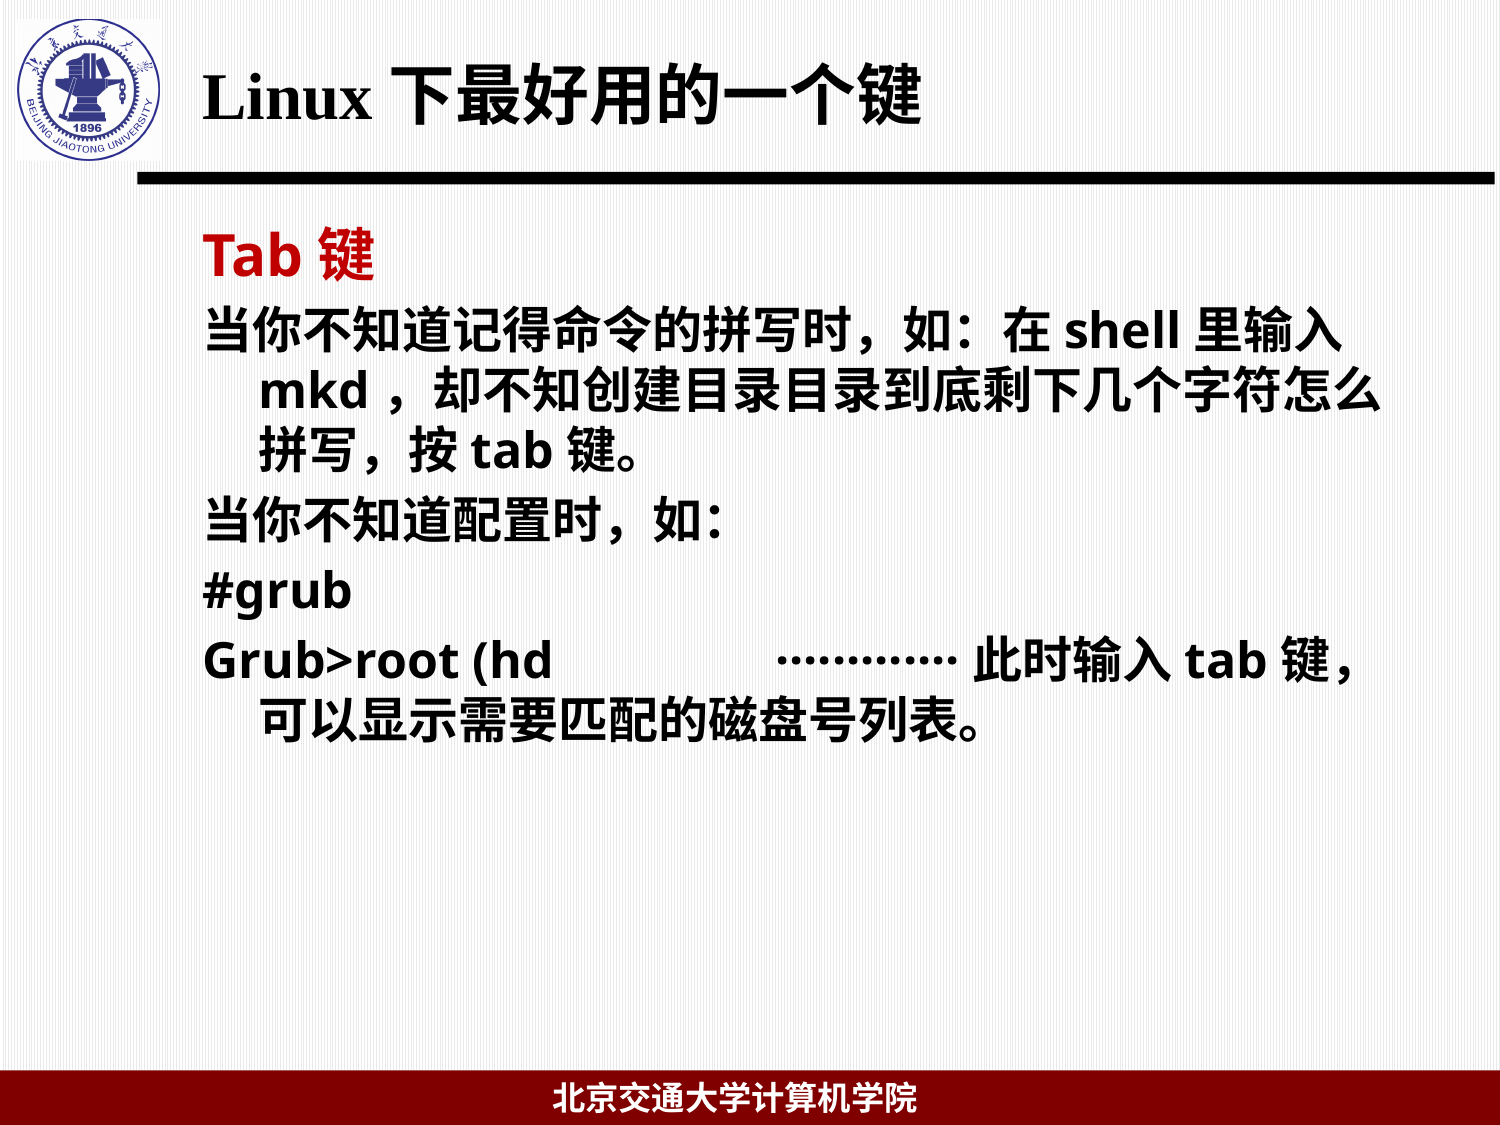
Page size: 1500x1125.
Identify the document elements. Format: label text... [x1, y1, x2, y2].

title Linux下最好用的一个键 [187, 45, 1425, 176]
list Tab键 当你不知道记得命令的拼写时，如：在shell里输入mkd，却不知创建目录目录到底剩下几个字符怎么拼写，按tab键。 当你不知道配置时，如： #grub Grub>root (hd ·············此时输入tab键，可以显示需要匹配的磁盘号列表。 [187, 210, 1425, 922]
picture [17, 19, 160, 161]
